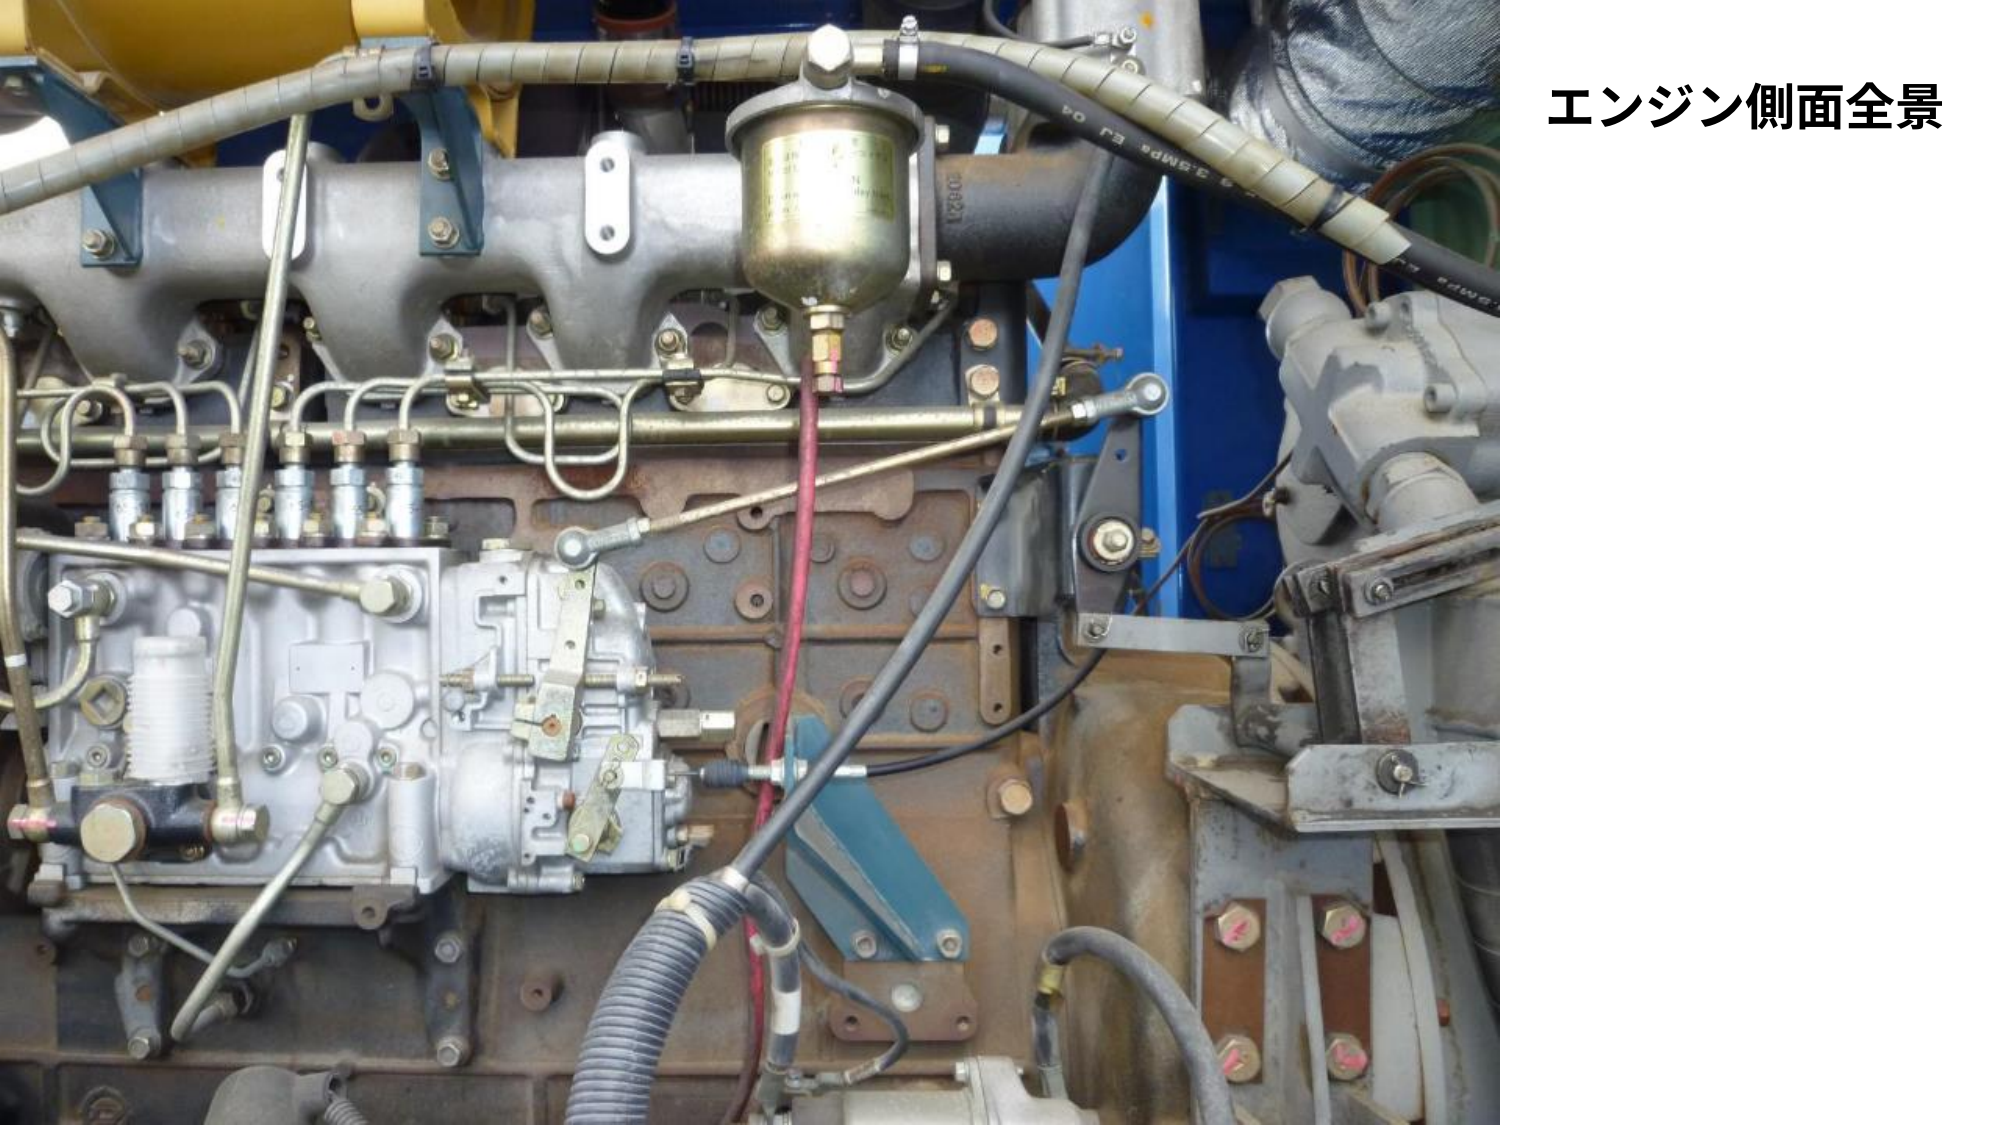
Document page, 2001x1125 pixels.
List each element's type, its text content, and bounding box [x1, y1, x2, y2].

text_box エンジン側面全景 [1530, 68, 1977, 144]
picture [0, 0, 1501, 1125]
